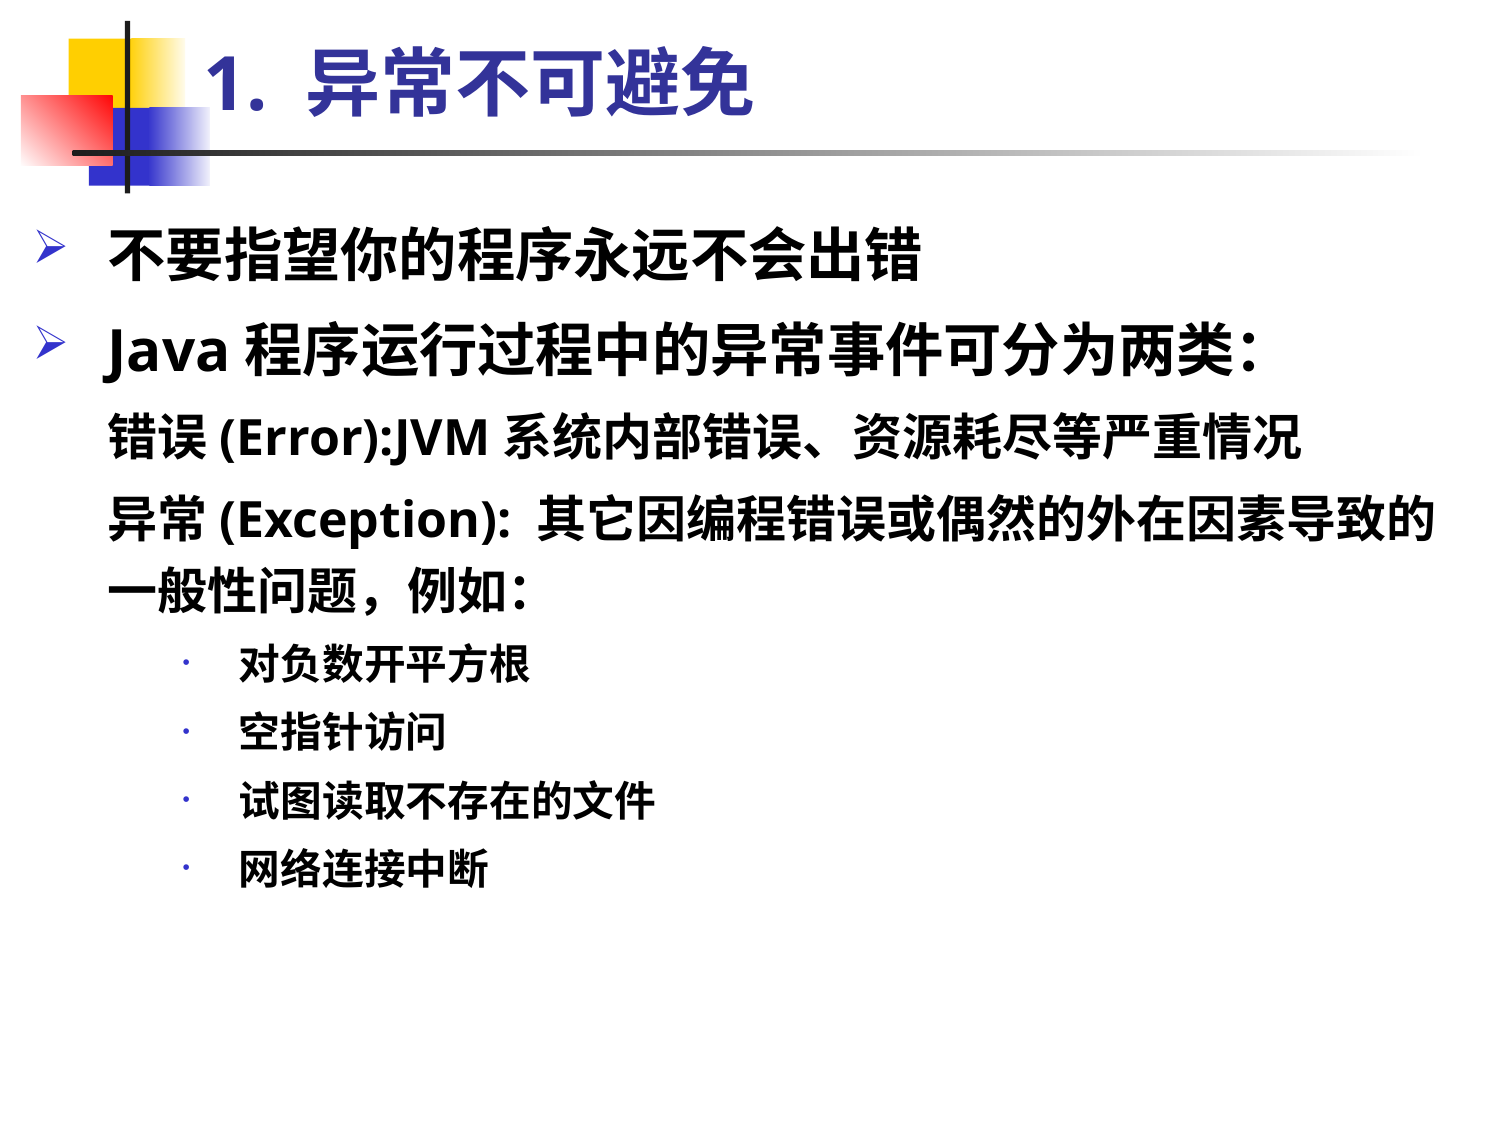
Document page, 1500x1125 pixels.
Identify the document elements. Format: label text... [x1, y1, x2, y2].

list 不要指望你的程序永远不会出错 Java程序运行过程中的异常事件可分为两类： 错误(Error):JVM系统内部错误、资源耗尽等严重情况 异常(Exception): 其它因编程错误或偶然的外在因素导致的一般性问题，例如： 对负数开平方根 空指针访问 试图读取不存在的文件 网络连接中断 [17, 196, 1469, 995]
title 1. 异常不可避免 [188, 42, 1211, 134]
